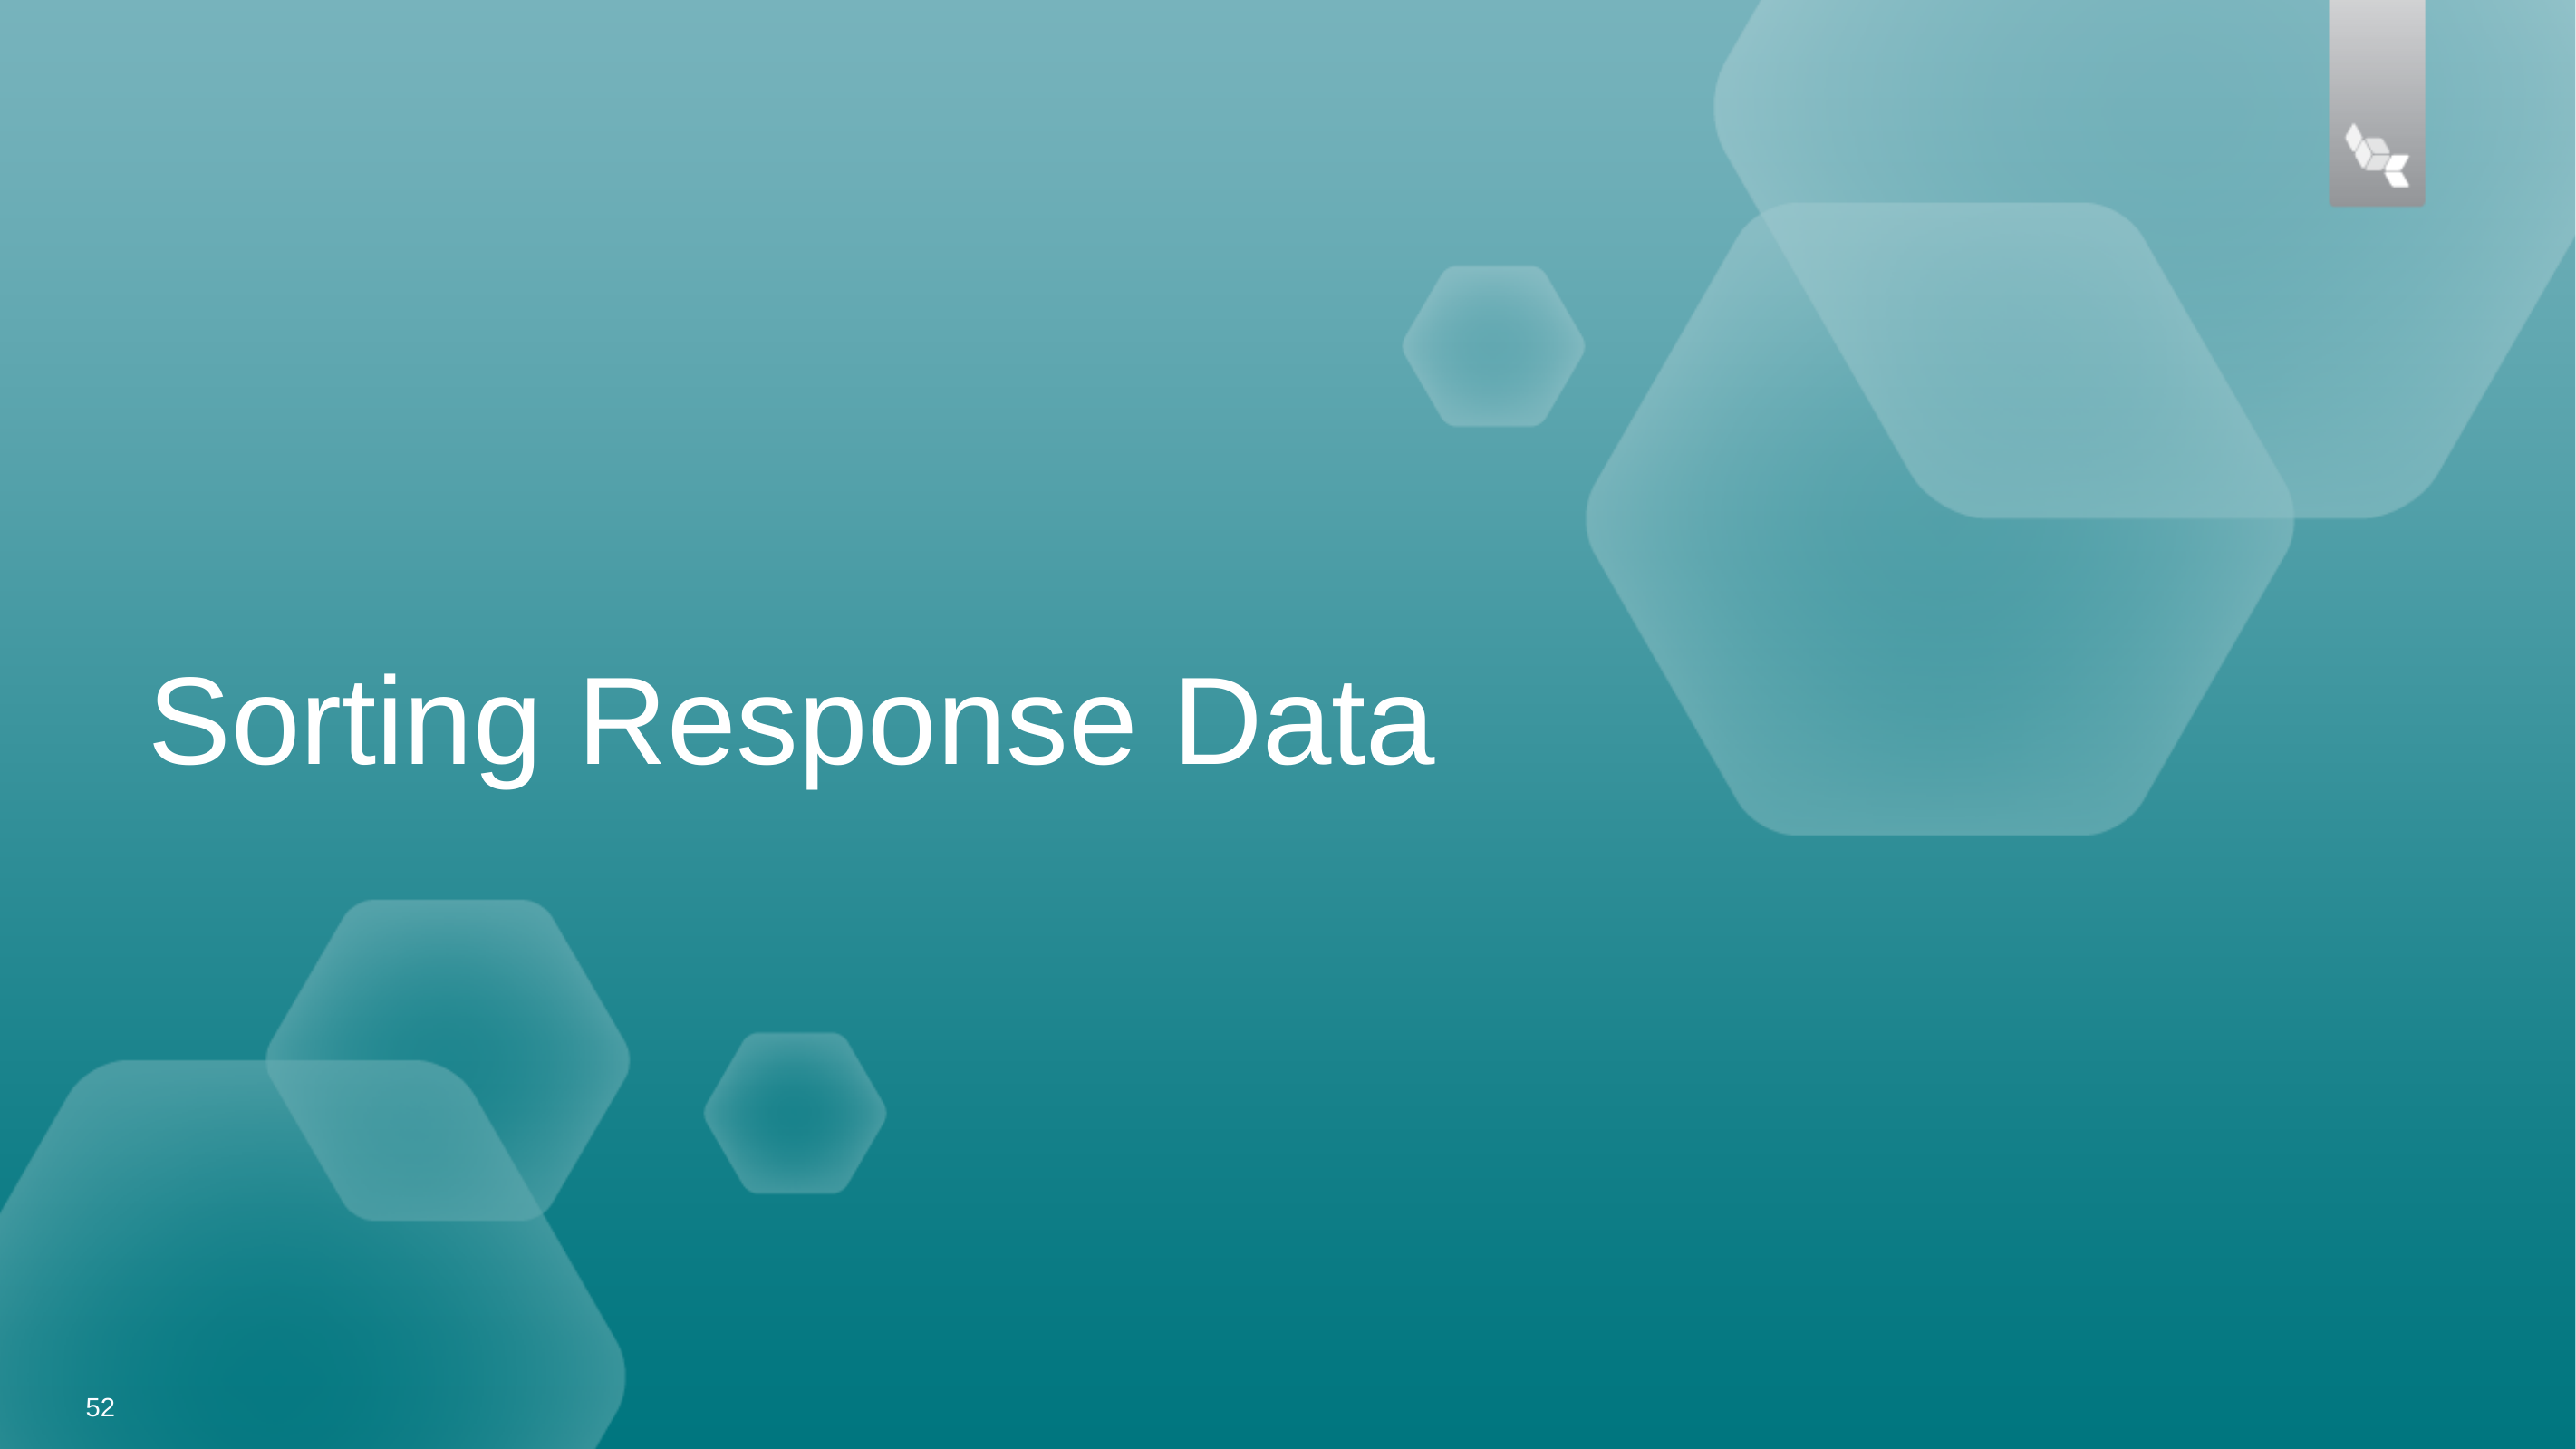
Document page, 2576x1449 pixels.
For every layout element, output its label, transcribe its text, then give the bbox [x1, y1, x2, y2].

slide_number 52 [0, 1366, 130, 1447]
picture [0, 0, 2576, 1449]
list Sorting Response Data [124, 627, 1857, 812]
